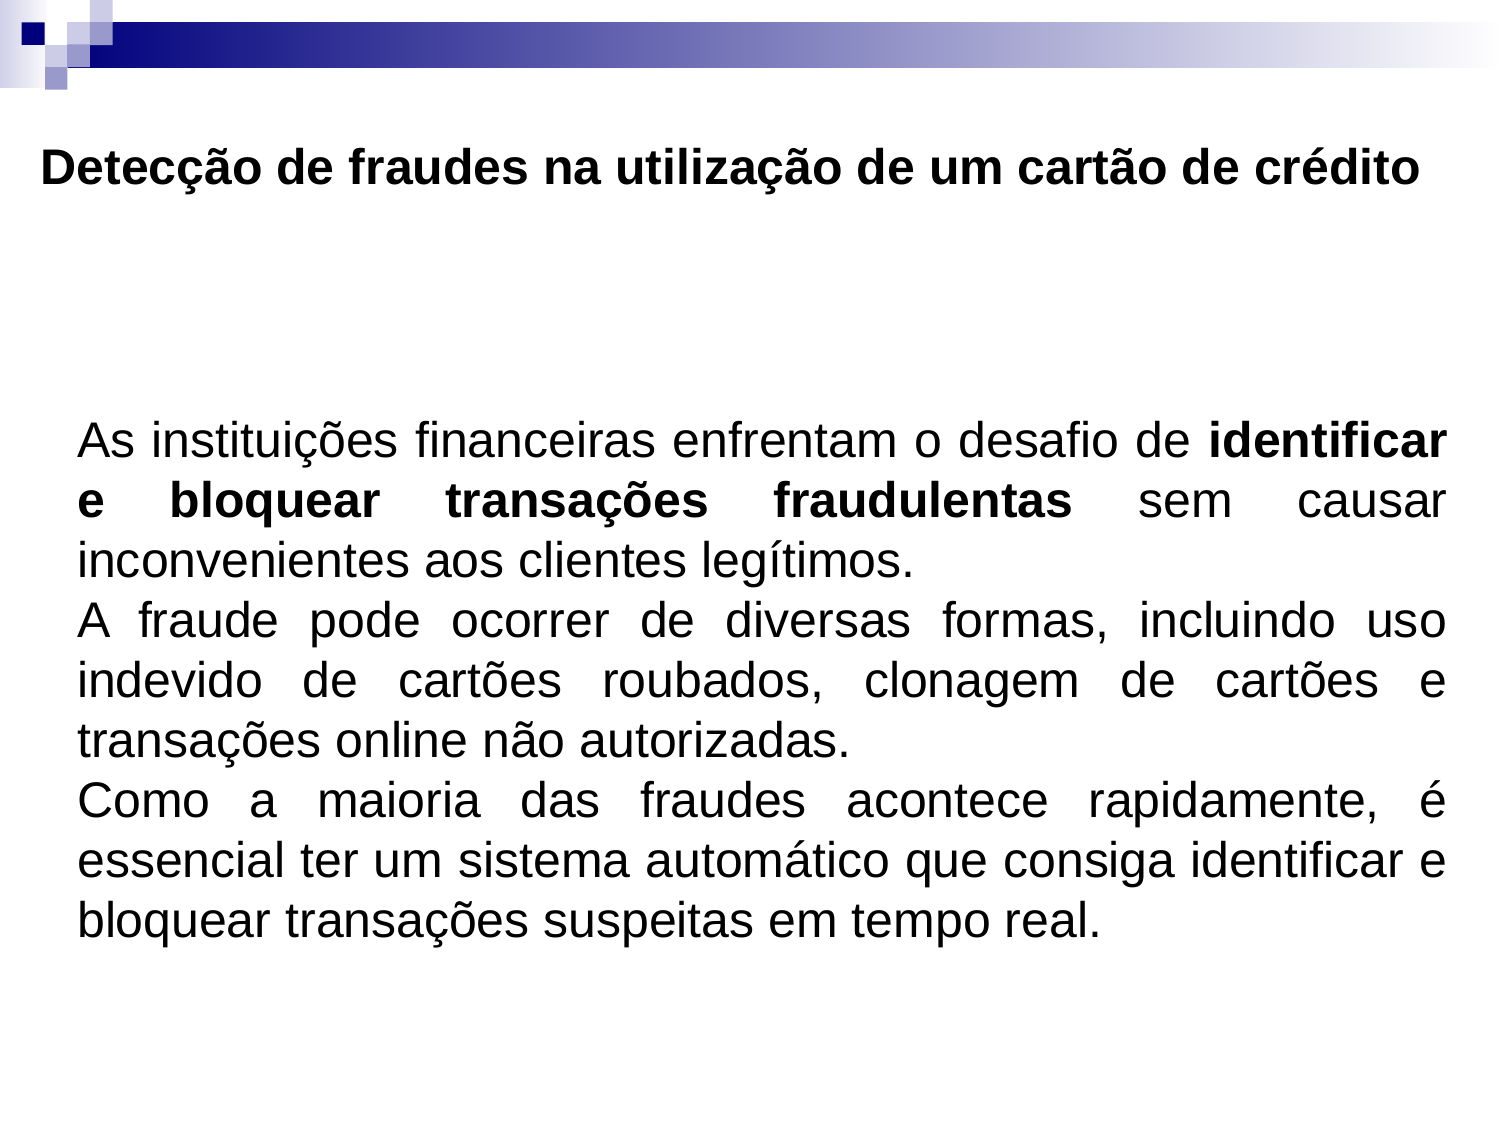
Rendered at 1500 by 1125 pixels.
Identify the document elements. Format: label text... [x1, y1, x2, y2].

title Detecção de fraudes na utilização de um cartão de crédito [0, 95, 1463, 234]
text_box As instituições financeiras enfrentam o desafio de identificar e bloquear transações fraudulentas sem causar inconvenientes aos clientes legítimos. A fraude pode ocorrer de diversas formas, incluindo uso indevido de cartões roubados, clonagem de cartões e transações online não autorizadas. Como a maioria das fraudes acontece rapidamente, é essencial ter um sistema automático que consiga identificar e bloquear transações suspeitas em tempo real. [62, 399, 1463, 955]
